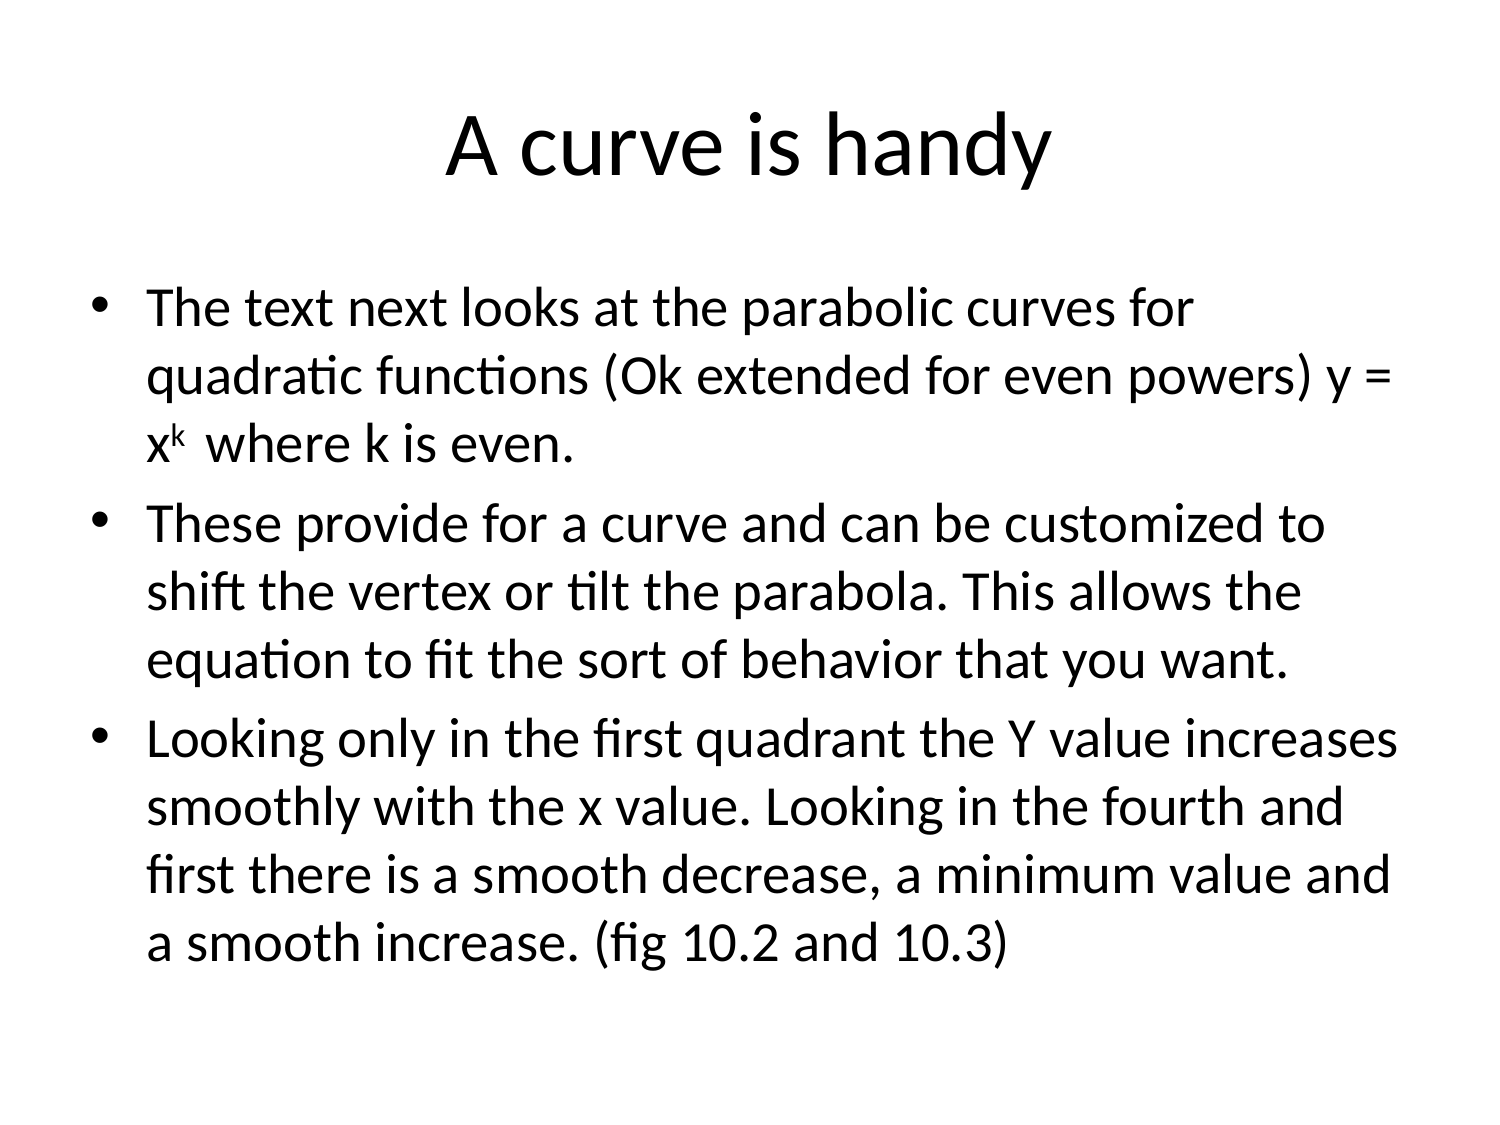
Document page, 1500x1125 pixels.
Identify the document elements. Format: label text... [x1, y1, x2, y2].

title A curve is handy [75, 45, 1425, 233]
list The text next looks at the parabolic curves for quadratic functions (Ok extended for even powers) y = xk where k is even. These provide for a curve and can be customized to shift the vertex or tilt the parabola. This allows the equation to fit the sort of behavior that you want. Looking only in the first quadrant the Y value increases smoothly with the x value. Looking in the fourth and first there is a smooth decrease, a minimum value and a smooth increase. (fig 10.2 and 10.3) [75, 262, 1425, 1005]
